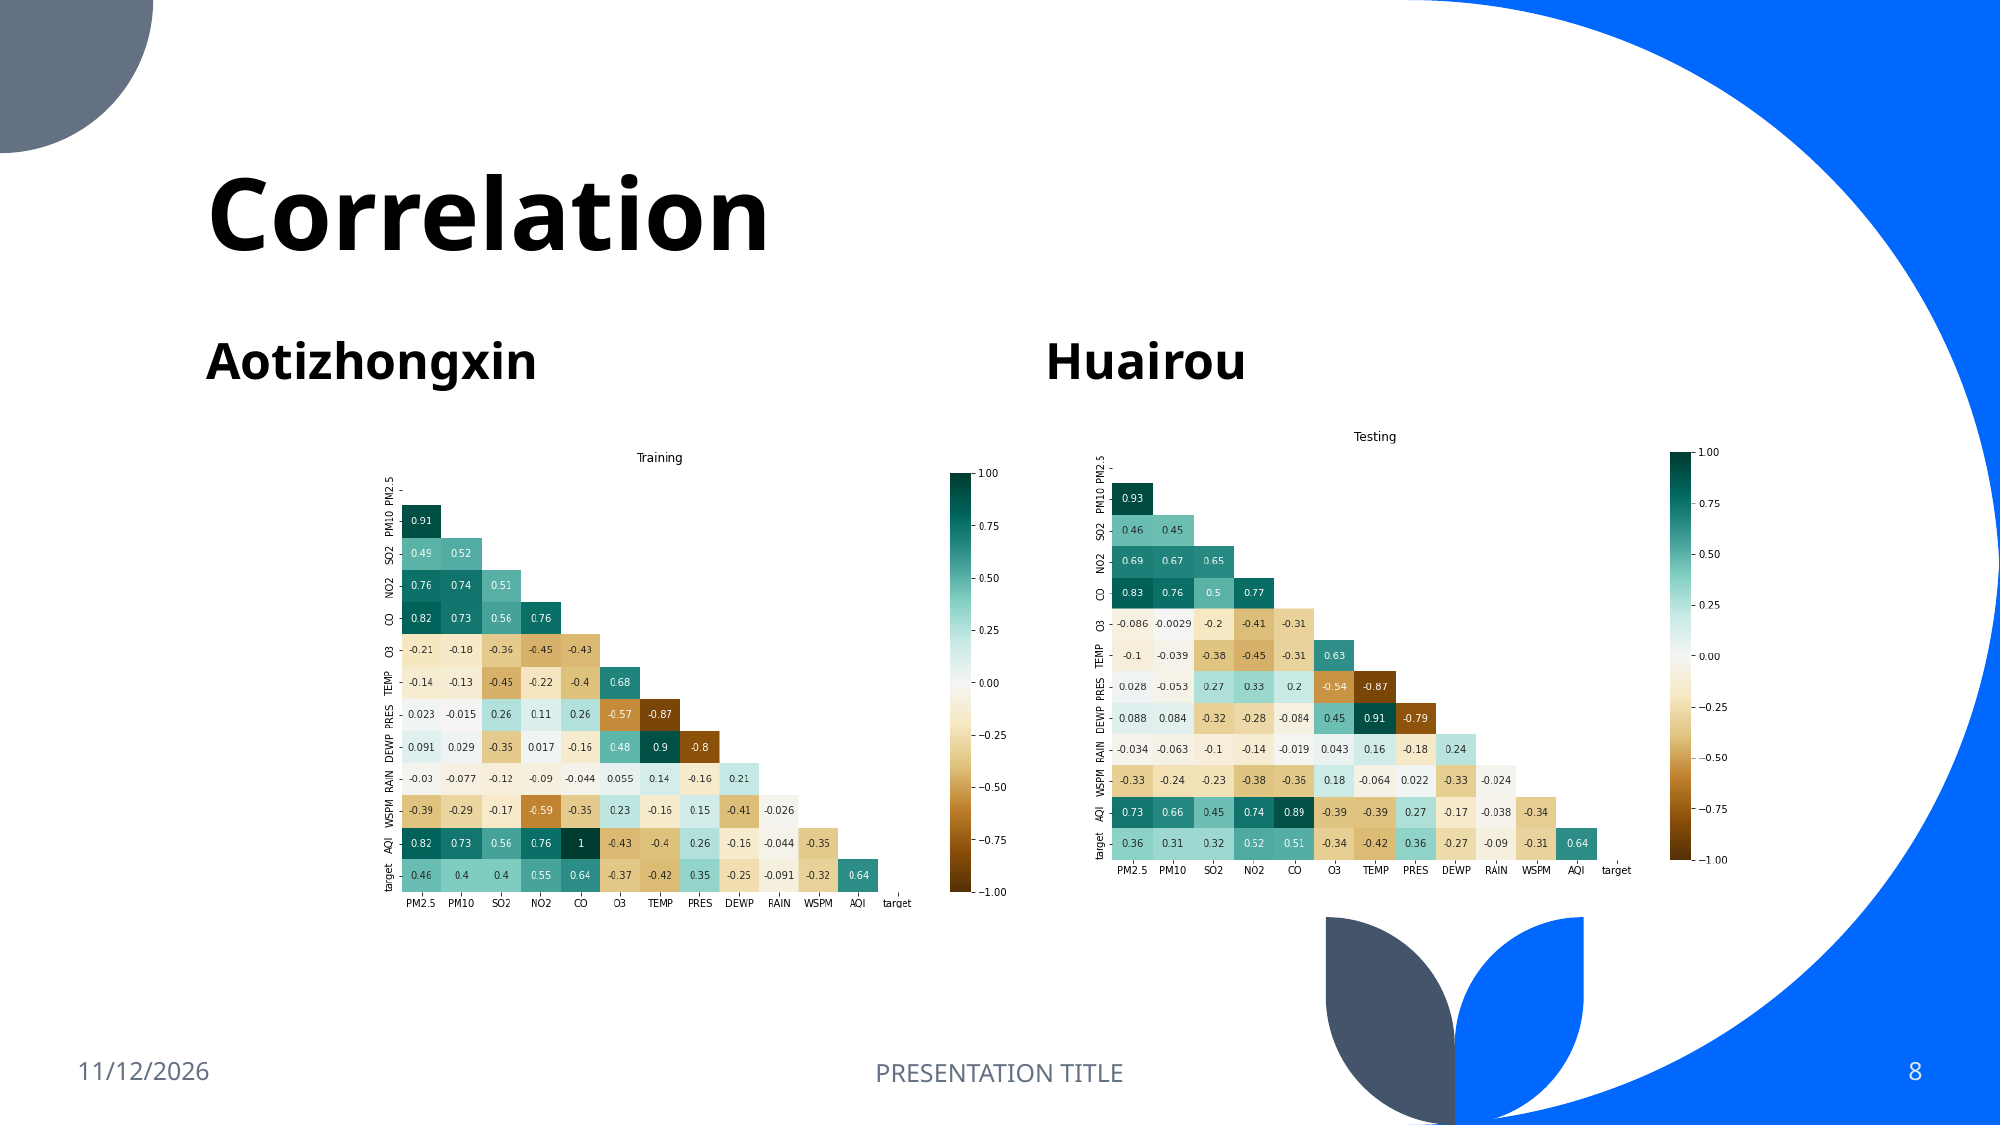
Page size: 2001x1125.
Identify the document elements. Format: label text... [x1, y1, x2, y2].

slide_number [62, 1042, 513, 1103]
slide_number 8 [1665, 1042, 1938, 1103]
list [1060, 414, 1736, 879]
list Huairou [1030, 328, 1796, 415]
list Aotizhongxin [191, 328, 957, 415]
title Correlation [191, 62, 1796, 280]
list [352, 443, 1009, 908]
footer PRESENTATION TITLE [662, 1042, 1338, 1103]
